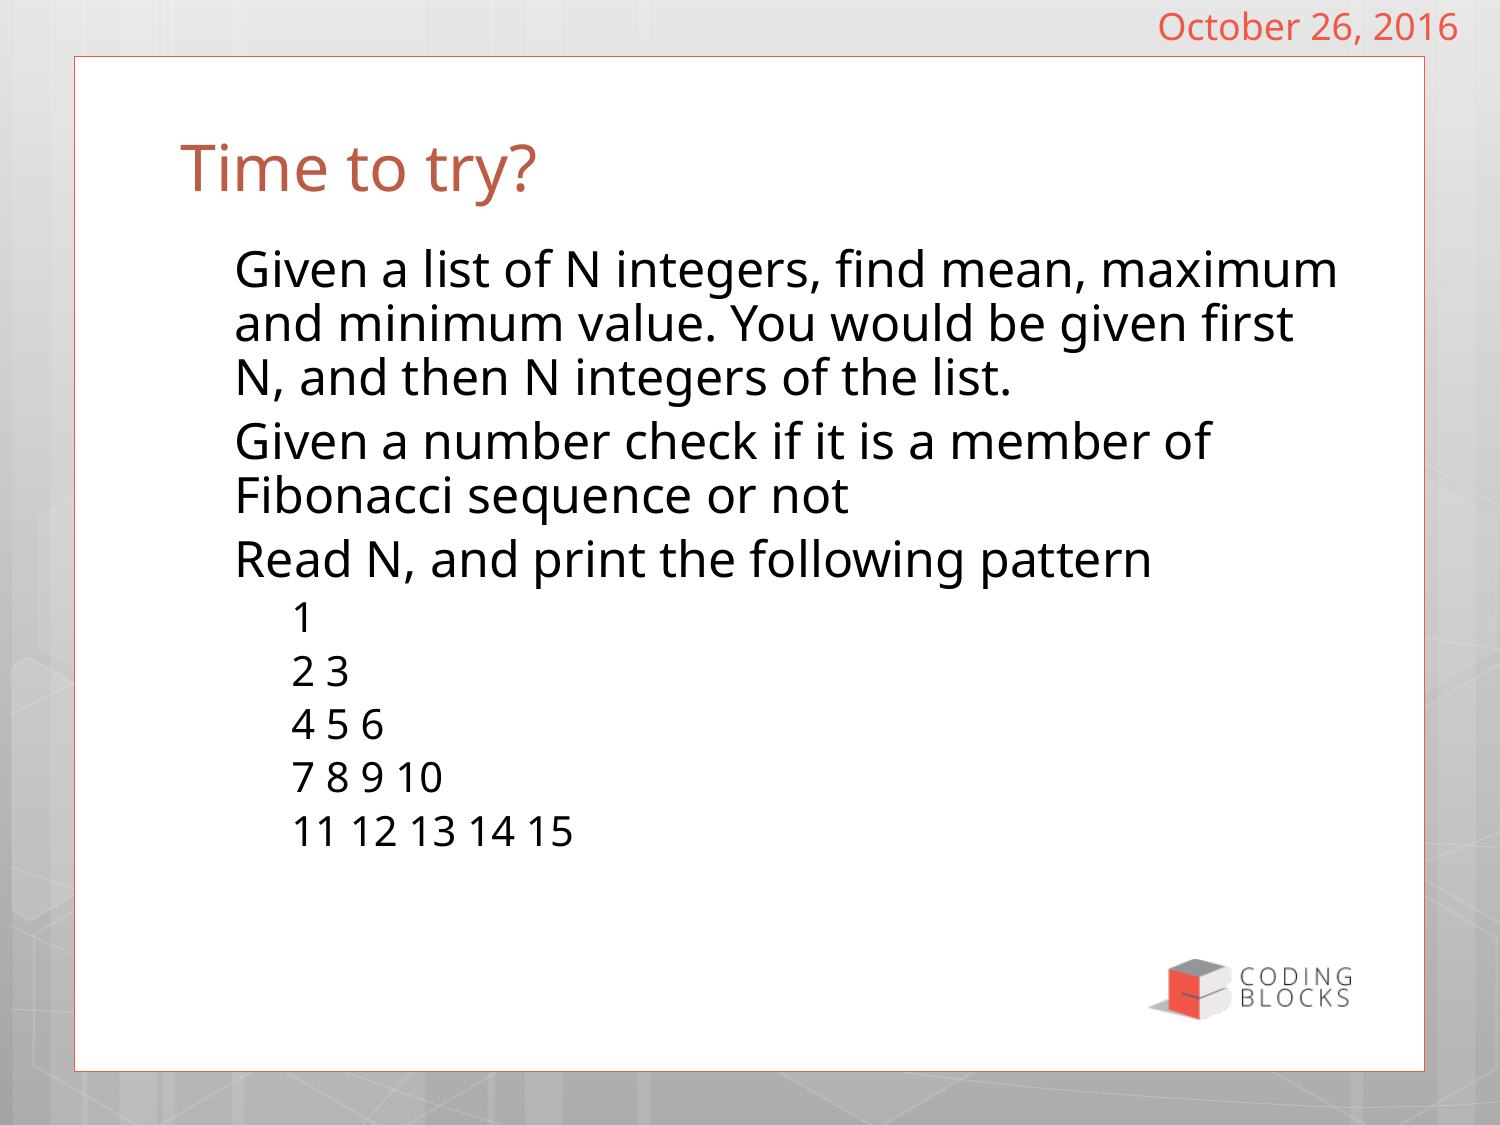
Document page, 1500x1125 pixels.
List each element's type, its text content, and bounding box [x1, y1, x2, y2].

list Given a list of N integers, find mean, maximum and minimum value. You would be given first N, and then N integers of the list. Given a number check if it is a member of Fibonacci sequence or not Read N, and print the following pattern 1 2 3 4 5 6 7 8 9 10 11 12 13 14 15 [170, 235, 1351, 958]
title Time to try? [172, 117, 1353, 213]
slide_number [1280, 0, 1341, 58]
picture [1146, 959, 1351, 1021]
text_box October 26, 2016 [1341, 0, 1500, 56]
text_box October 26, 2016 [1149, 0, 1280, 56]
